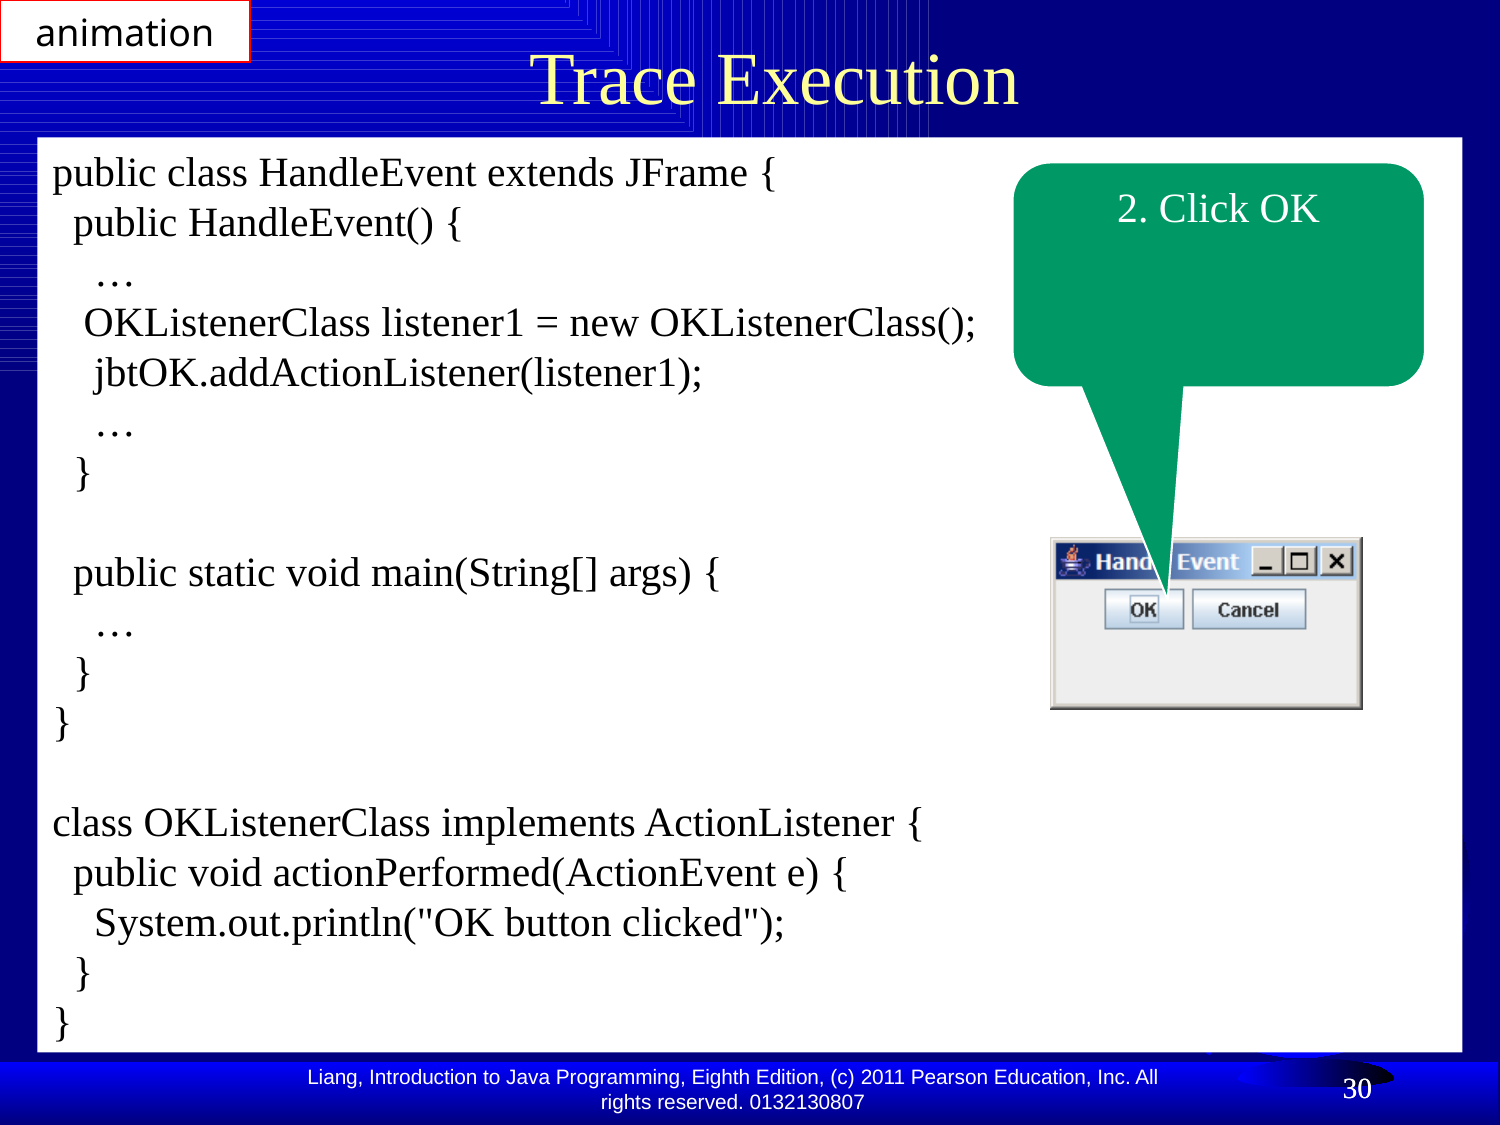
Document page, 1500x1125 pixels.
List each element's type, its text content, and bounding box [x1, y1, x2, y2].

text_box 2. Click OK [1012, 162, 1426, 535]
text_box public class HandleEvent extends JFrame { public HandleEvent() { … OKListenerClass listener1 = new OKListenerClass(); jbtOK.addActionListener(listener1); … } public static void main(String[] args) { … } } class OKListenerClass implements ActionListener { public void actionPerformed(ActionEvent e) { System.out.println("OK button clicked"); } } [37, 137, 1463, 1053]
text_box 30 [1074, 1053, 1388, 1125]
title Trace Execution [262, 37, 1288, 113]
picture [1049, 537, 1363, 710]
text_box animation [0, 0, 250, 63]
